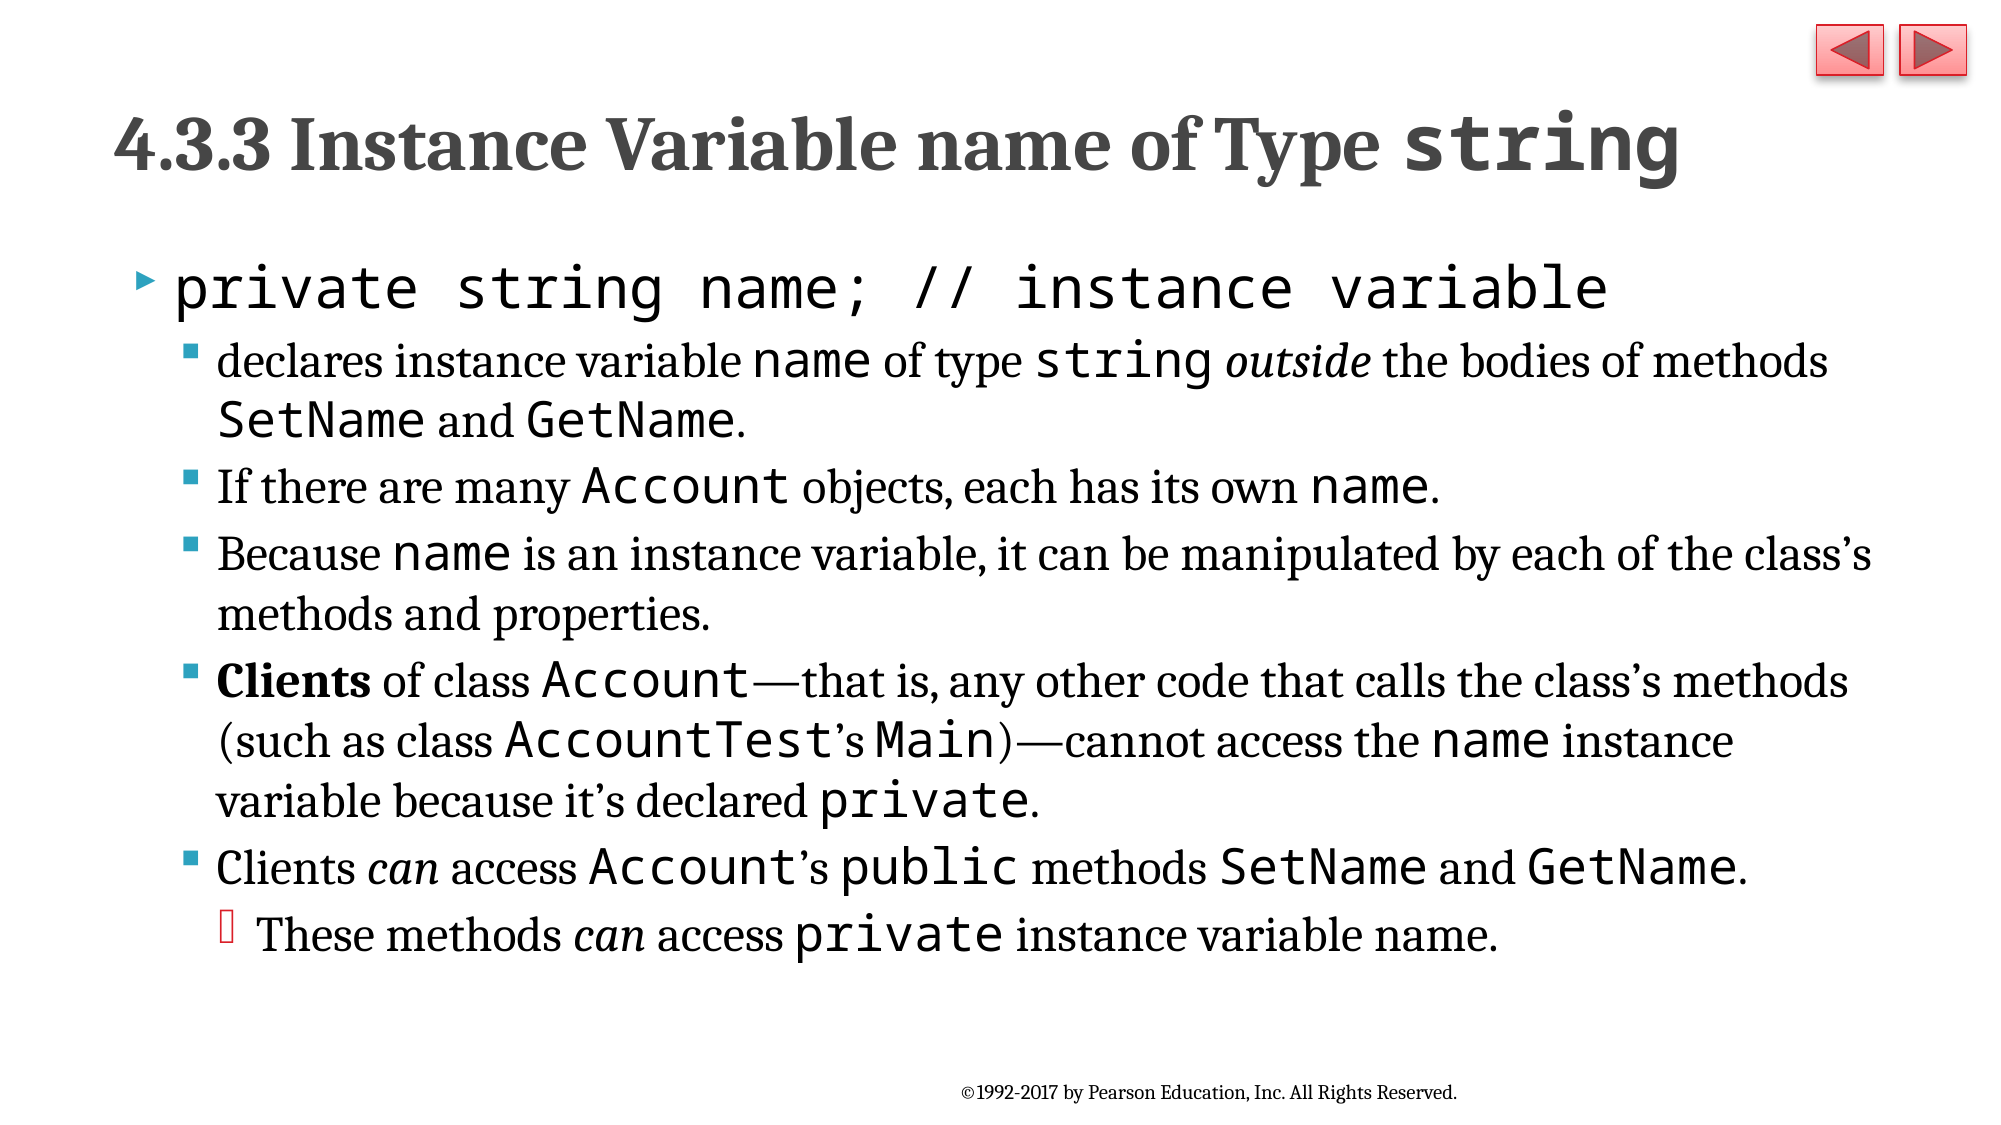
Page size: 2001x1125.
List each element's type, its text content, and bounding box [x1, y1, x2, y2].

list private string name; // instance variable declares instance variable name of type string outside the bodies of methods SetName and GetName. If there are many Account objects, each has its own name. Because name is an instance variable, it can be manipulated by each of the class’s methods and properties. Clients of class Account—that is, any other code that calls the class’s methods (such as class AccountTest’s Main)—cannot access the name instance variable because it’s declared private. Clients can access Account’s public methods SetName and GetName. These methods can access private instance variable name. [99, 242, 1900, 986]
title 4.3.3 Instance Variable name of Type string [99, 45, 1900, 233]
footer ©1992-2017 by Pearson Education, Inc. All Rights Reserved. [900, 1051, 1473, 1112]
